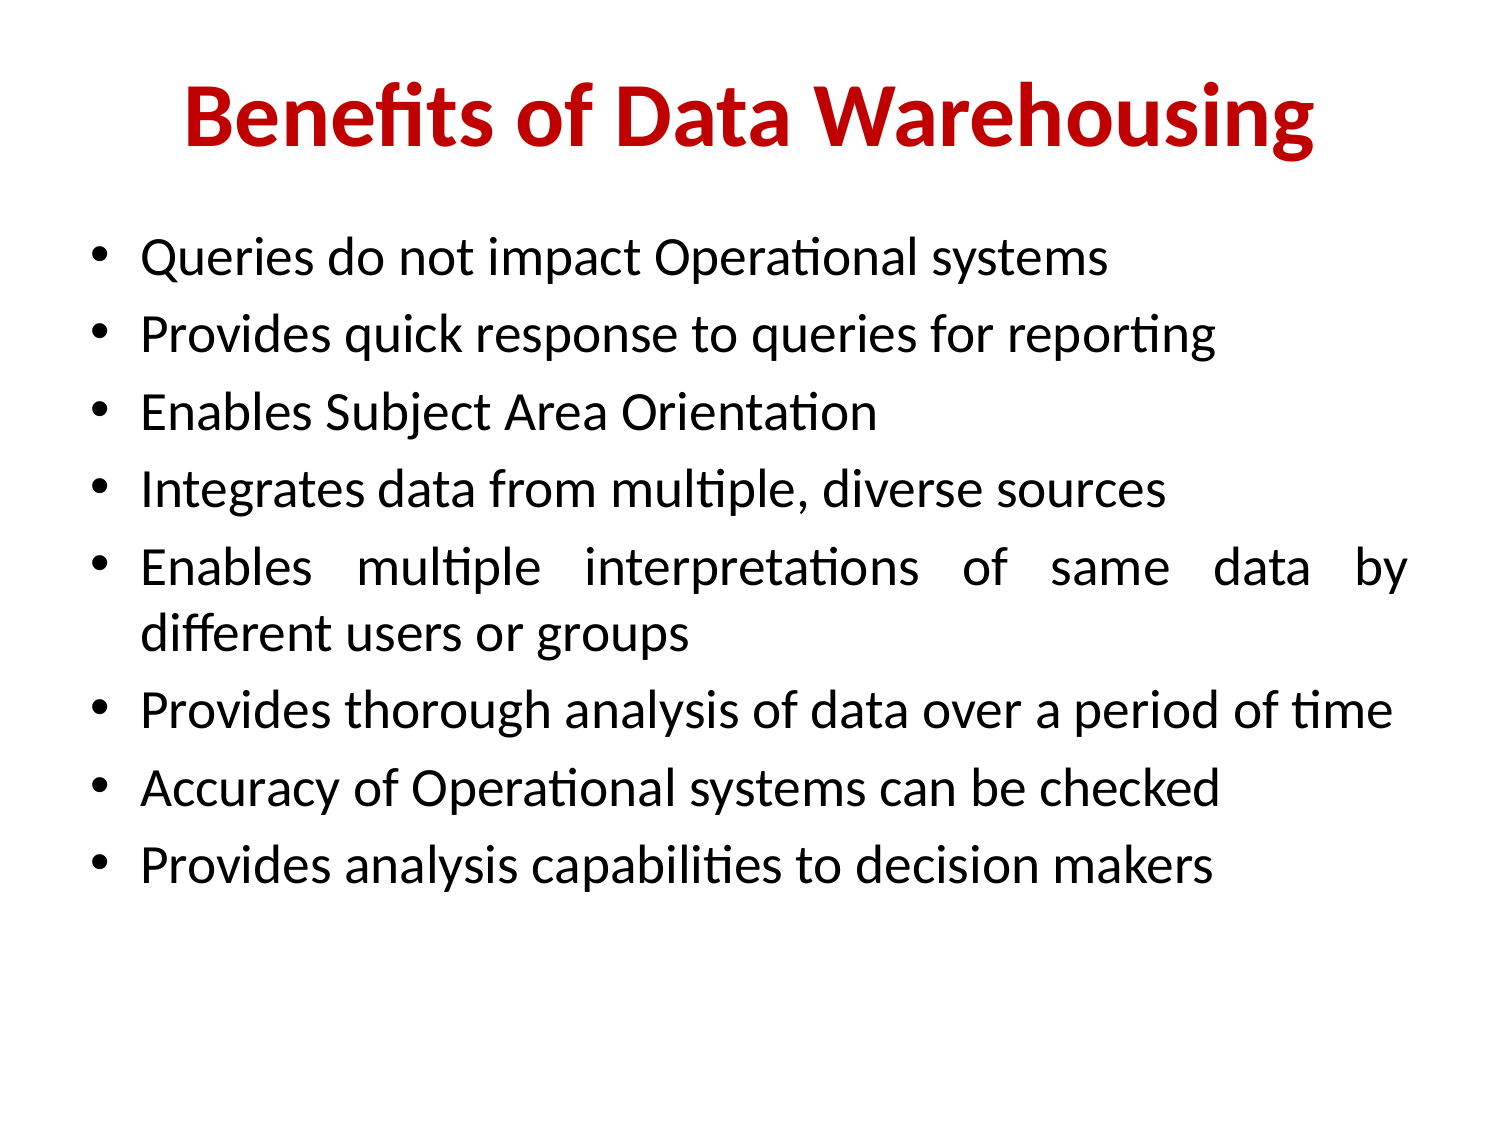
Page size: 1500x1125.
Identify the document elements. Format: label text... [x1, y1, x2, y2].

title Benefits of Data Warehousing [75, 45, 1425, 175]
list Queries do not impact Operational systems Provides quick response to queries for reporting Enables Subject Area Orientation Integrates data from multiple, diverse sources Enables multiple interpretations of same data by different users or groups Provides thorough analysis of data over a period of time Accuracy of Operational systems can be checked Provides analysis capabilities to decision makers [75, 212, 1425, 955]
